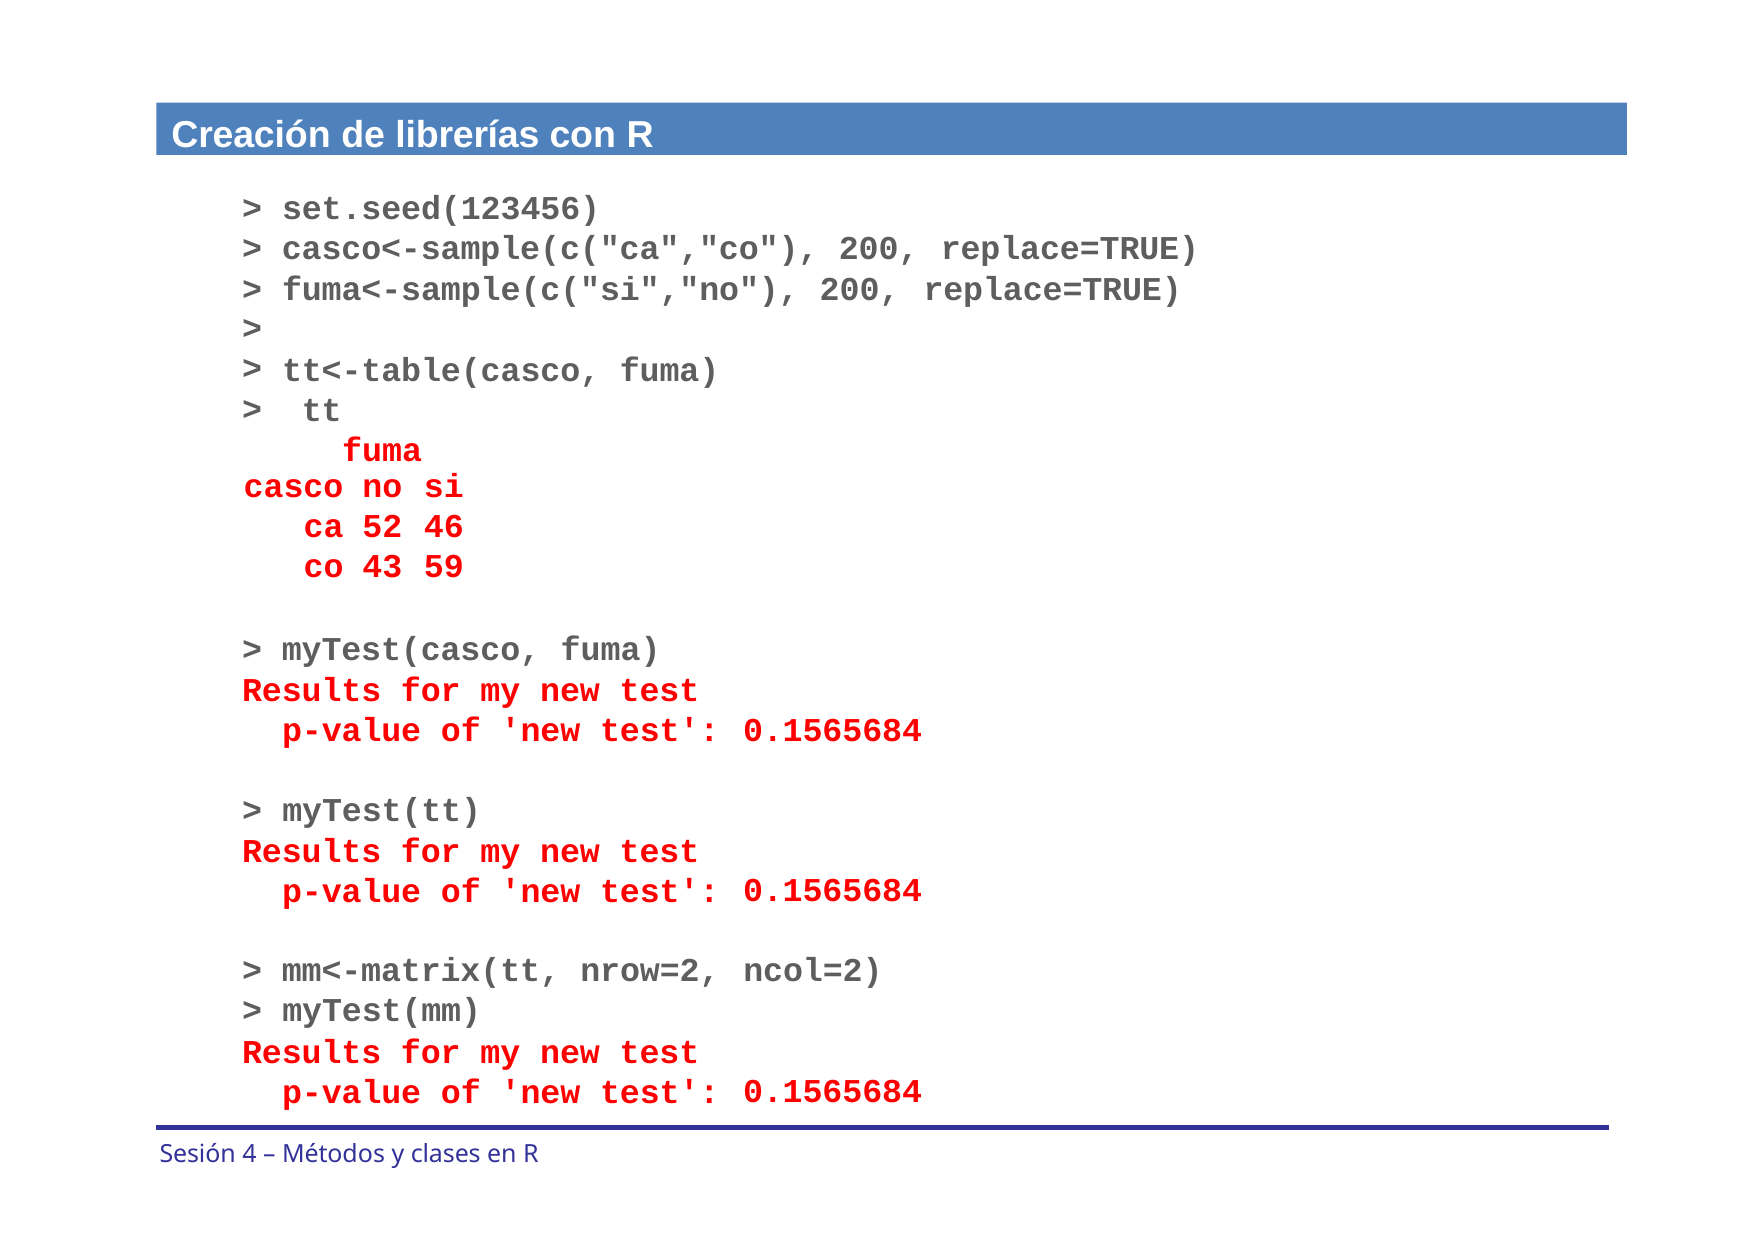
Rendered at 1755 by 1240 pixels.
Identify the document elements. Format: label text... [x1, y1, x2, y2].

text_box > mm<-matrix(tt, nrow=2, > myTest(mm) Results for my new test p-value of 'new test': [240, 948, 726, 1111]
table_cell co [239, 553, 352, 600]
text_box ncol=2) [741, 948, 886, 989]
table_cell 43 [352, 553, 412, 600]
table_cell 52 [352, 513, 412, 553]
text_box Creación de librerías con R [156, 102, 1627, 155]
table_cell 46 [412, 513, 466, 553]
table_cell 59 [412, 553, 466, 600]
text_box 0.1565684 [741, 868, 926, 909]
text_box 0.1565684 [741, 1068, 926, 1109]
text_box > set.seed(123456) > casco<-sample(c("ca","co"), 200, replace=TRUE) > > > > [240, 186, 1207, 427]
text_box fuma<-sample(c("si","no"), 200, tt<-table(casco, fuma) tt fuma [280, 266, 906, 469]
text_box Sesión 4 – Métodos y clases en R [157, 1139, 582, 1168]
table_header si [412, 474, 466, 513]
table_header casco [239, 474, 352, 513]
table_cell ca [239, 513, 352, 553]
text_box 0.1565684 [741, 707, 926, 748]
table_header no [352, 474, 412, 513]
text_box > myTest(tt) Results for my new test p-value of 'new test': [240, 788, 726, 910]
text_box > myTest(casco, fuma) Results for my new test p-value of 'new test': [240, 627, 726, 748]
